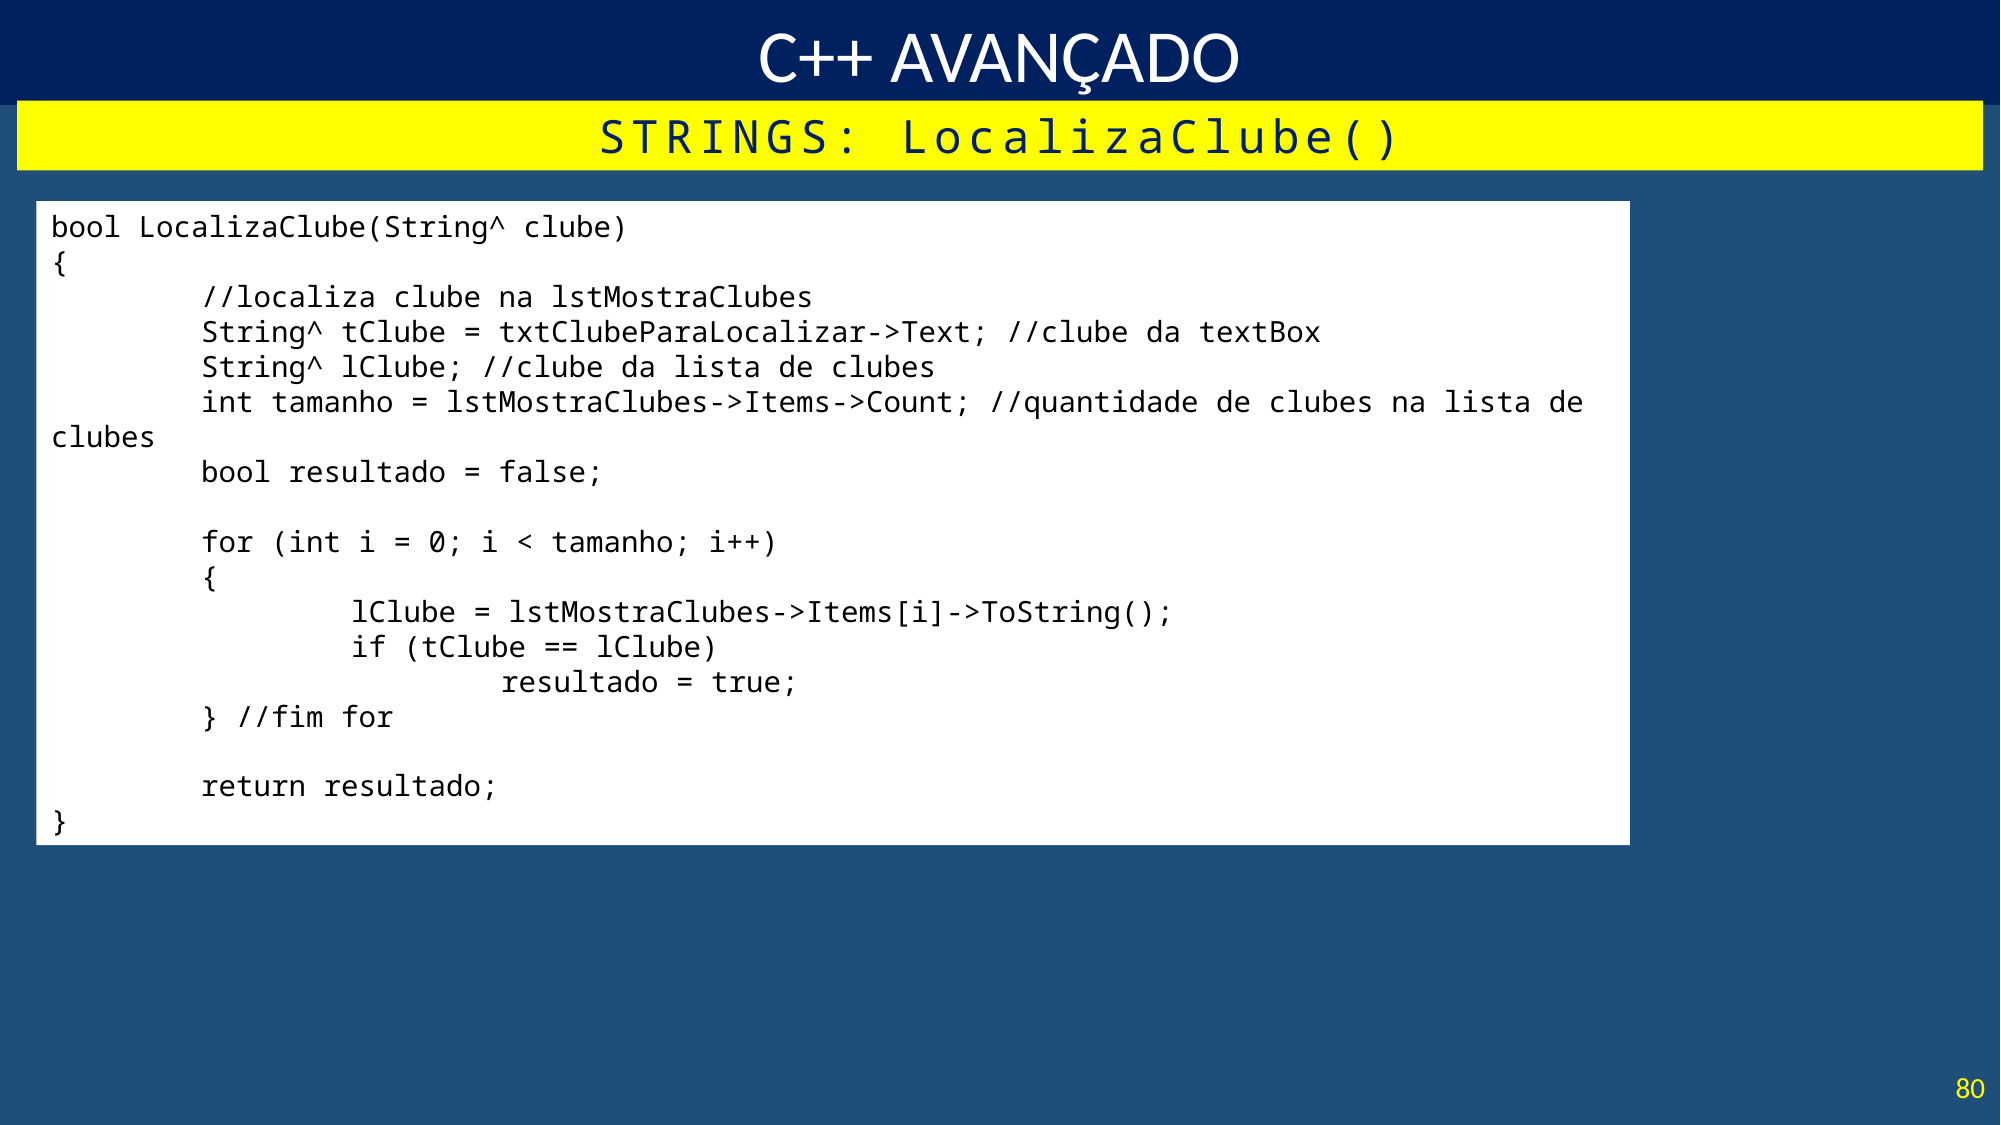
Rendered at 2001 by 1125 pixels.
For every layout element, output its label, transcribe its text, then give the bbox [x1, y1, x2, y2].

text_box bool LocalizaClube(String^ clube) { //localiza clube na lstMostraClubes String^ tClube = txtClubeParaLocalizar->Text; //clube da textBox String^ lClube; //clube da lista de clubes int tamanho = lstMostraClubes->Items->Count; //quantidade de clubes na lista de clubes bool resultado = false; for (int i = 0; i < tamanho; i++) { lClube = lstMostraClubes->Items[i]->ToString(); if (tClube == lClube) resultado = true; } //fim for return resultado; } [36, 201, 1630, 846]
text_box STRINGS: LocalizaClube() [17, 100, 1983, 171]
